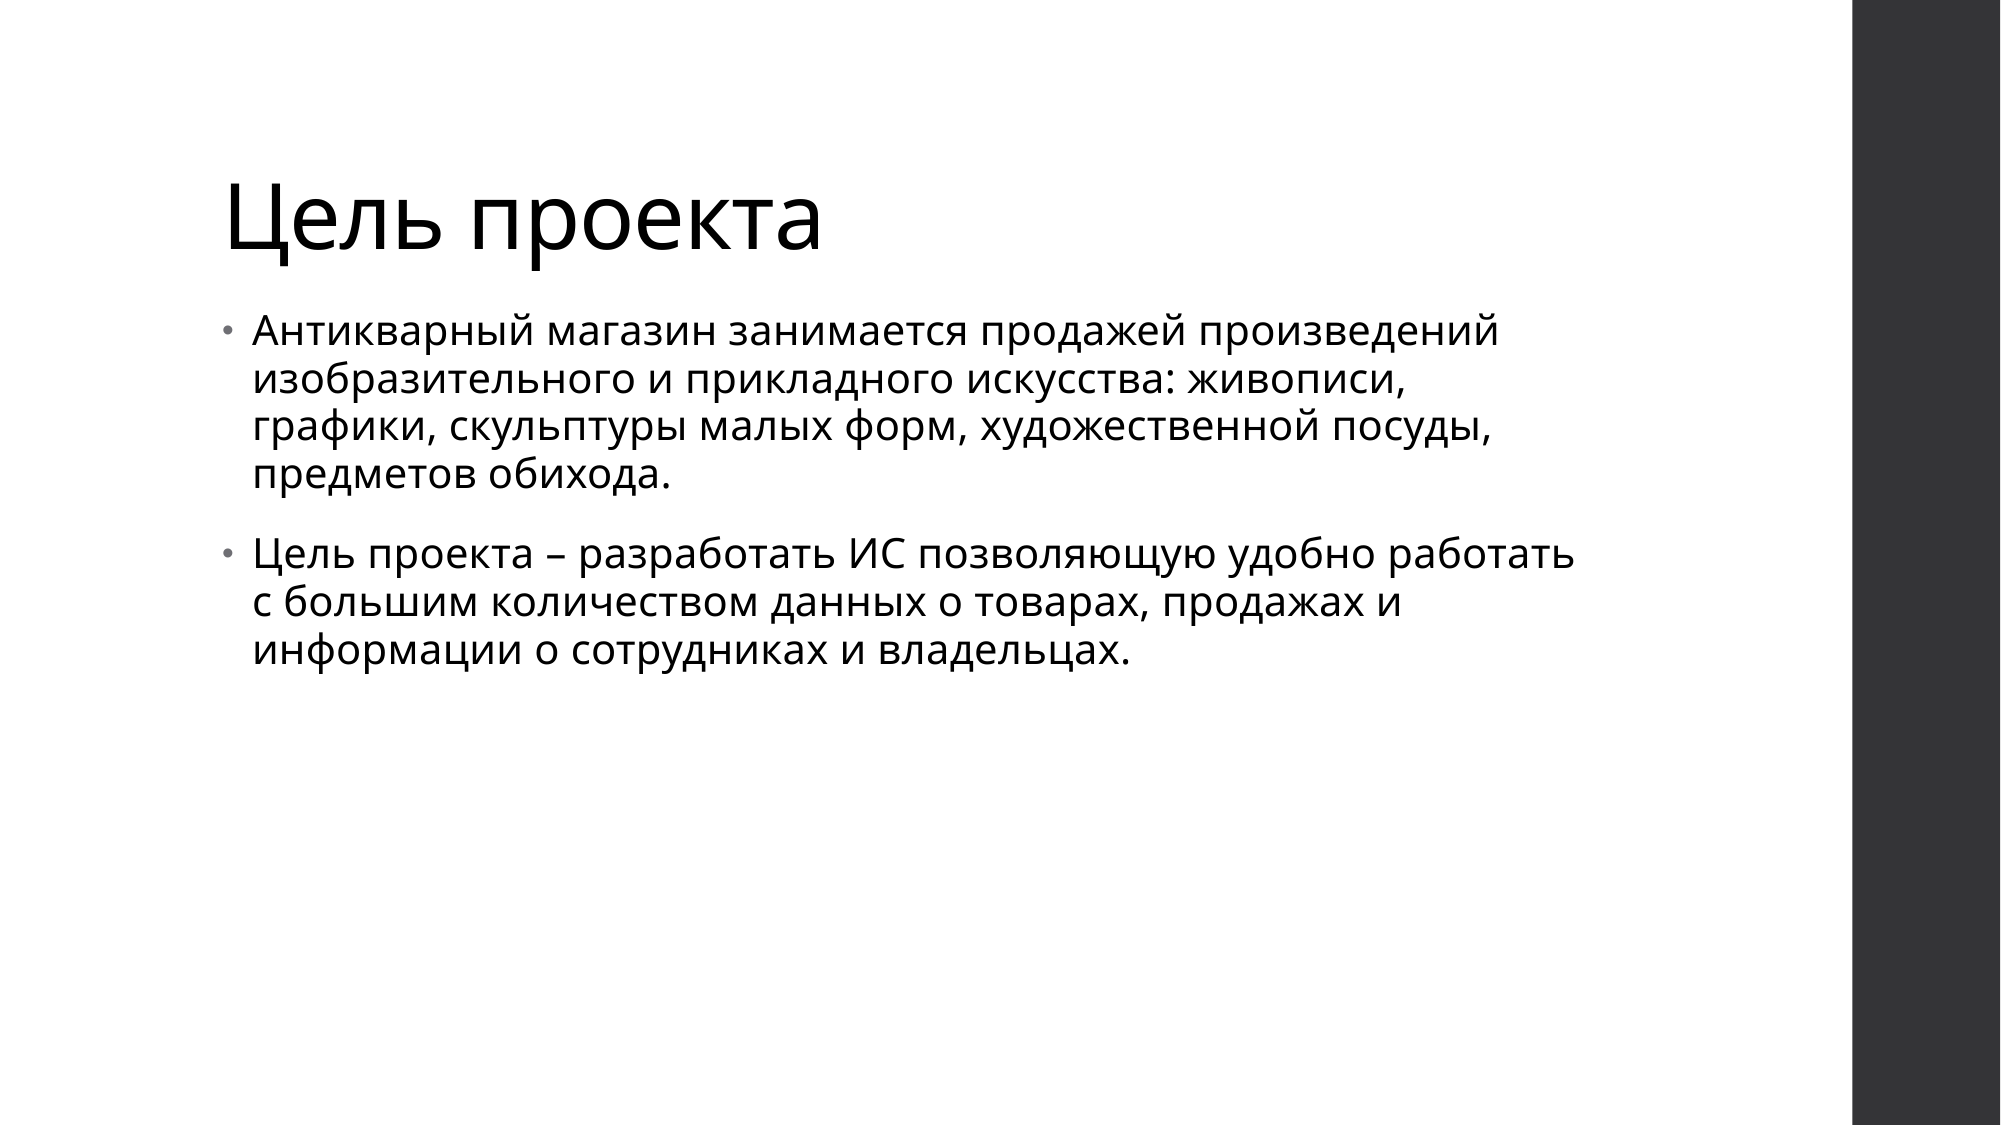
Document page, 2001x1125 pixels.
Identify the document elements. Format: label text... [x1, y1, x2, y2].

title Цель проекта [206, 60, 1797, 278]
list Антикварный магазин занимается продажей произведений изобразительного и прикладного искусства: живописи, графики, скульптуры малых форм, художественной посуды, предметов обихода. Цель проекта – разработать ИС позволяющую удобно работать с большим количеством данных о товарах, продажах и информации о сотрудниках и владельцах. [206, 299, 1617, 1014]
